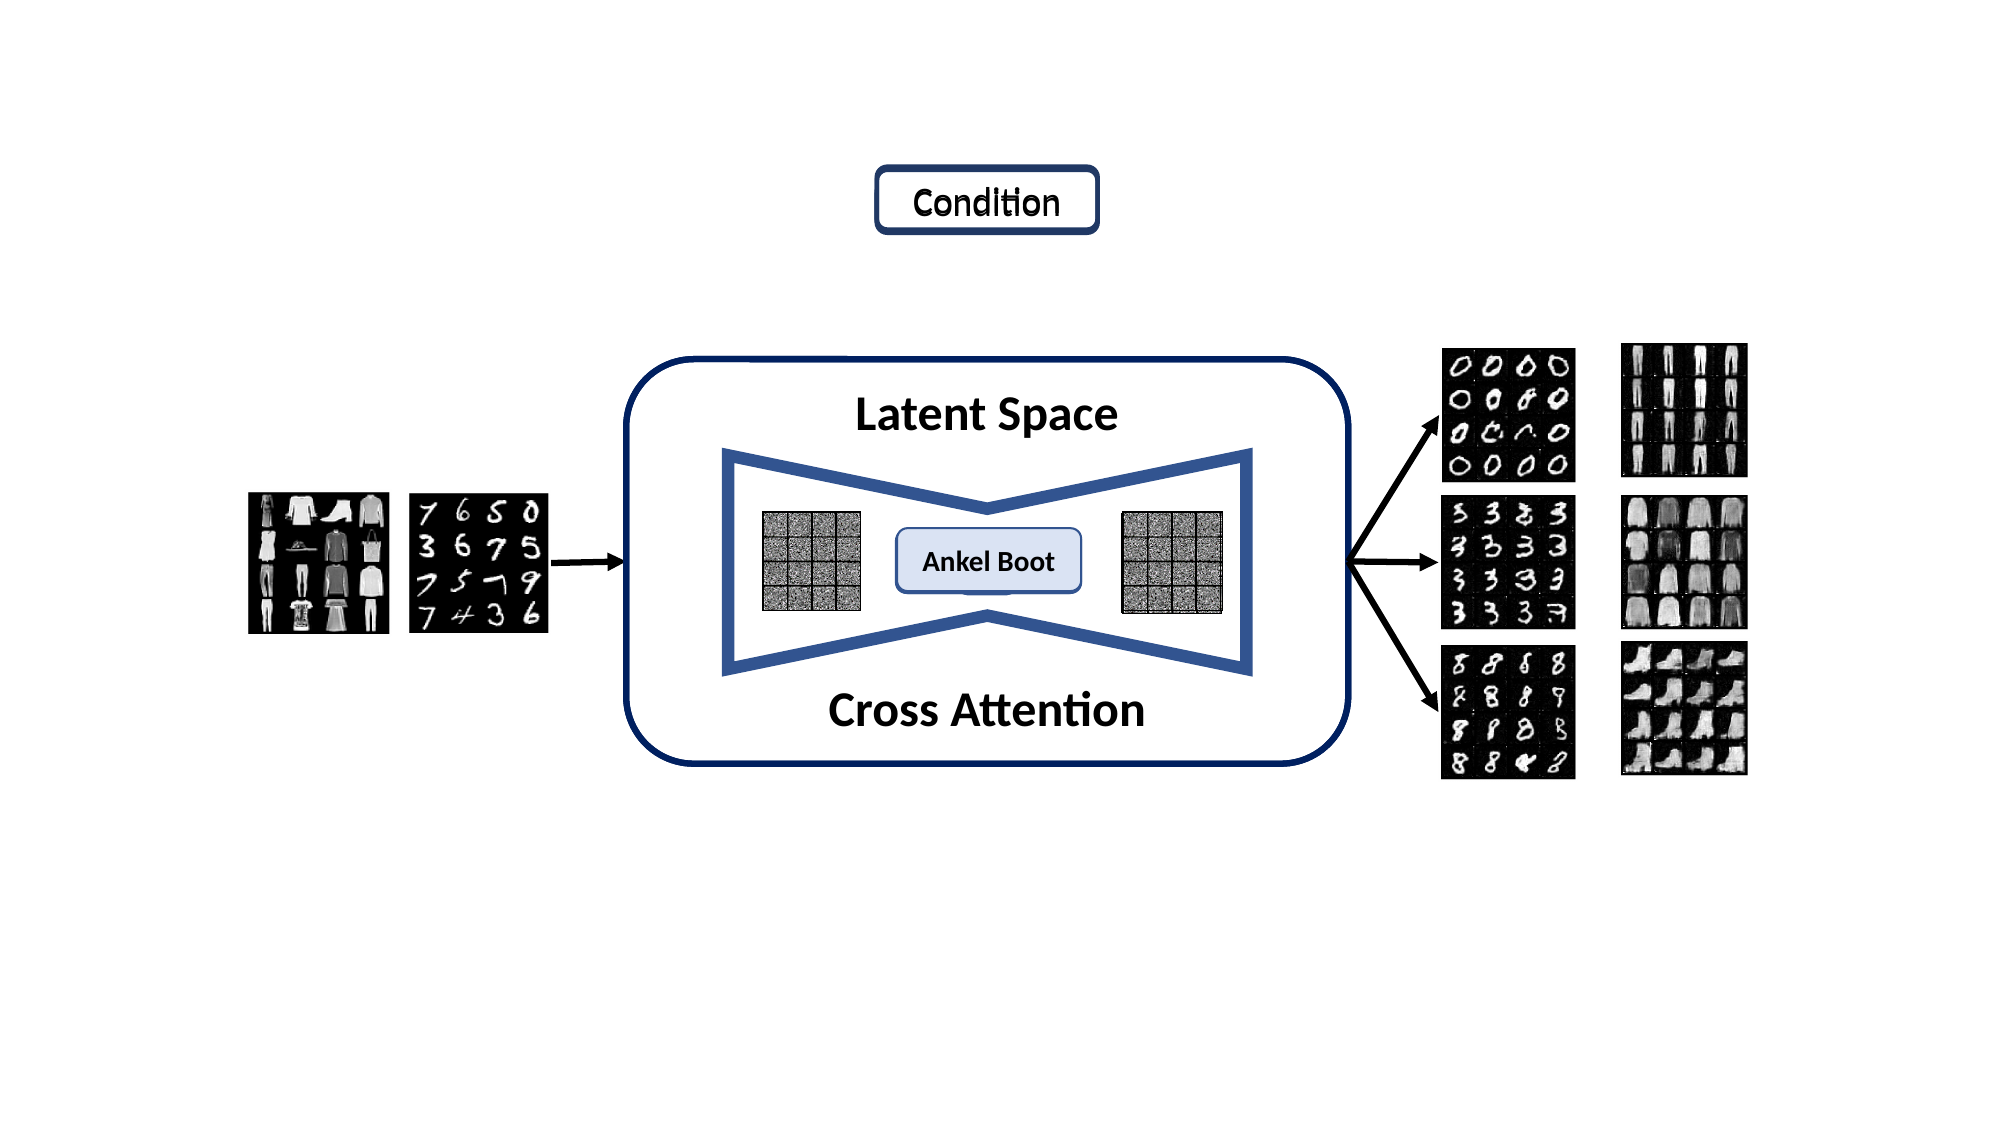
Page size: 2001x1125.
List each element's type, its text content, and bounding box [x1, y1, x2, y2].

text_box [625, 358, 1349, 765]
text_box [1348, 561, 1439, 713]
picture [1439, 492, 1578, 632]
picture [1618, 638, 1750, 778]
picture [1438, 642, 1578, 782]
picture [1439, 345, 1578, 485]
picture [406, 490, 551, 636]
text_box Ankel Boot [895, 527, 1083, 593]
picture [245, 489, 392, 637]
text_box Condition [875, 165, 1099, 178]
picture [762, 511, 861, 611]
text_box Condition [875, 168, 1099, 234]
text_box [1348, 415, 1439, 561]
picture [1121, 511, 1223, 614]
picture [1618, 492, 1750, 632]
picture [1618, 340, 1750, 480]
